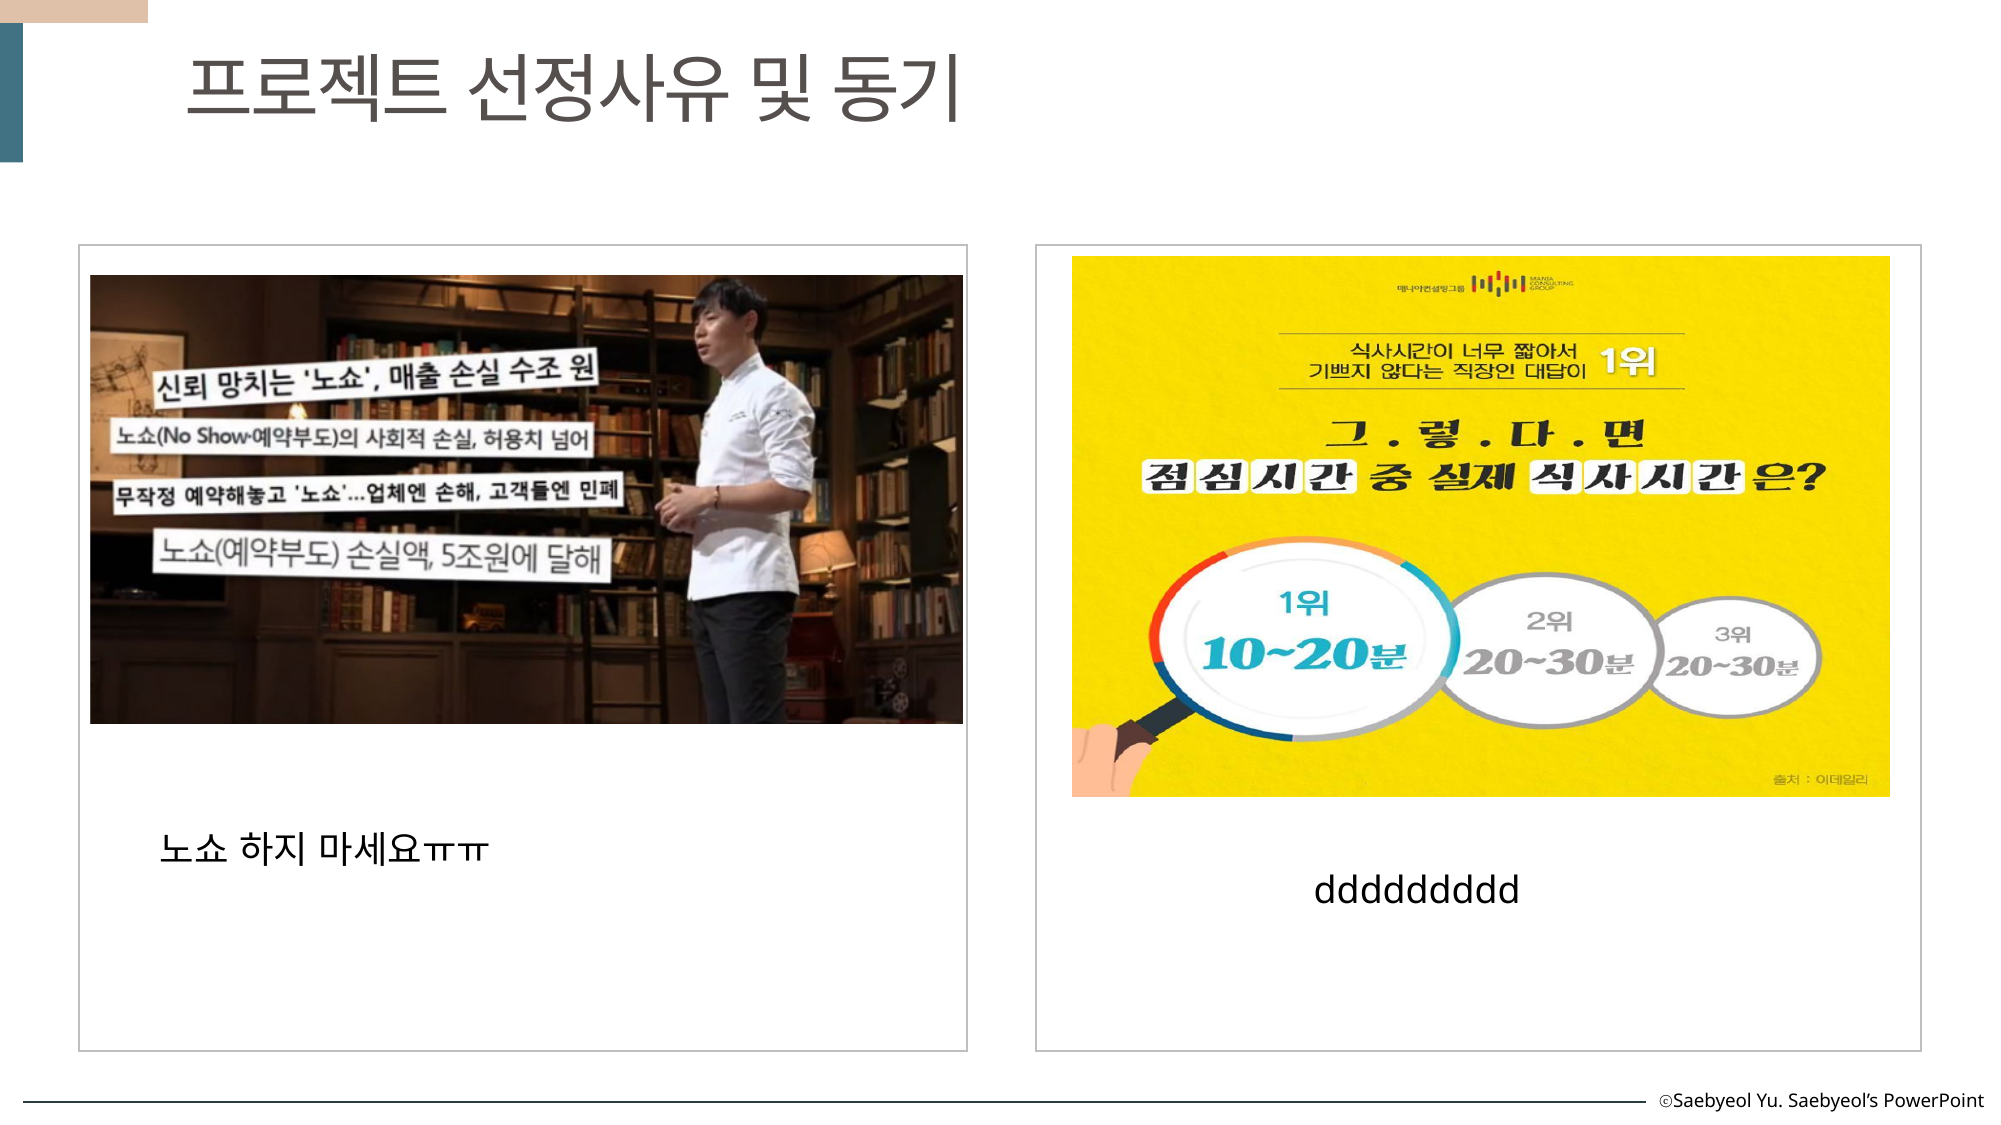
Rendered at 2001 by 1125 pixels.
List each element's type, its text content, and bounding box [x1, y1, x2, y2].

picture [89, 275, 963, 724]
text_box [0, 24, 24, 163]
text_box [1035, 244, 1922, 1052]
picture [1072, 256, 1890, 797]
text_box 노쇼 하지 마세요ㅠㅠ [144, 818, 507, 879]
text_box ddddddddd [1298, 858, 1623, 963]
text_box 프로젝트 선정사유 및 동기 [169, 34, 981, 139]
text_box [78, 244, 968, 1052]
text_box [0, 0, 149, 24]
